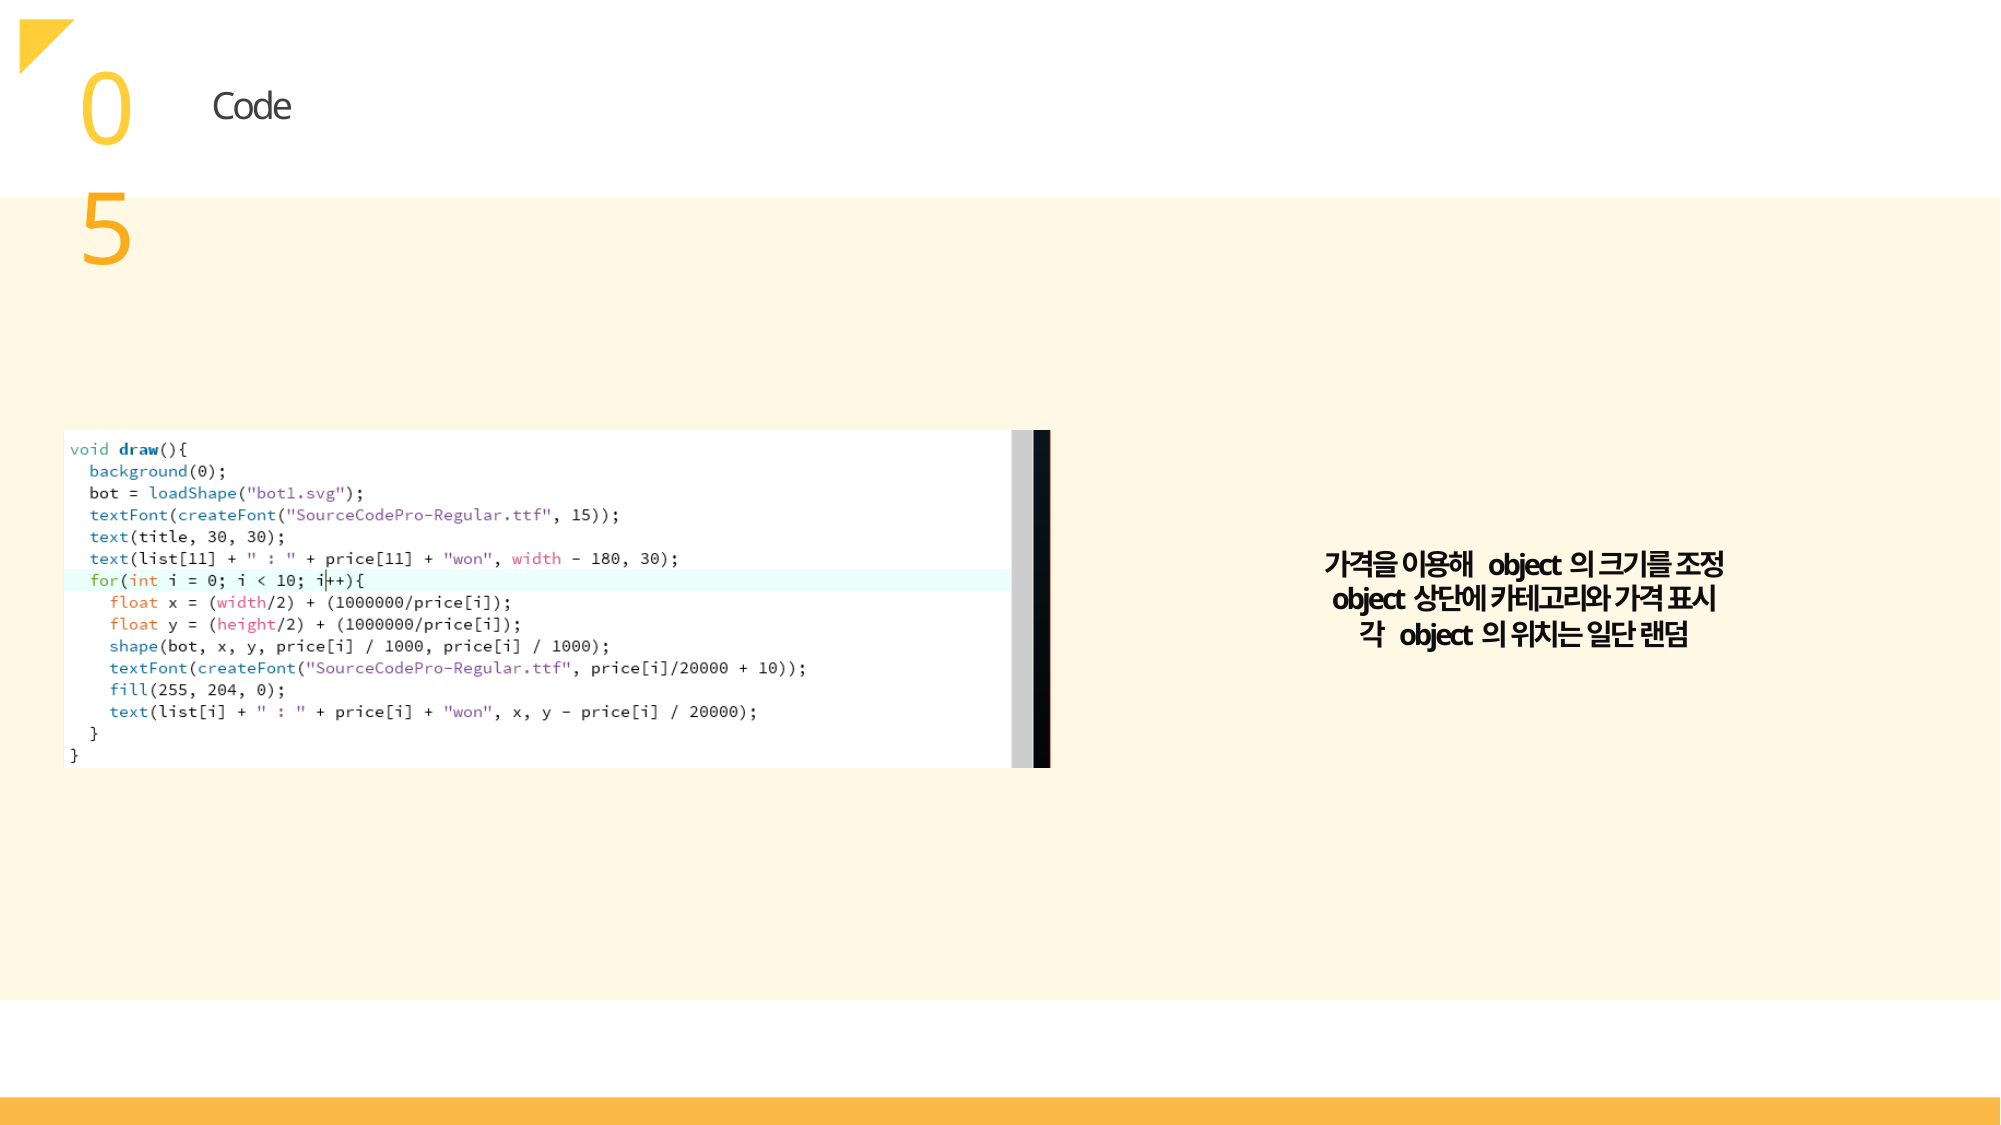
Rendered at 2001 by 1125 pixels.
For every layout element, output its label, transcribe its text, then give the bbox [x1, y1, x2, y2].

text_box [0, 1096, 2000, 1125]
text_box [18, 18, 78, 77]
text_box 가격을 이용해 object의 크기를 조정 object상단에 카테고리와 가격 표시 각 object의 위치는 일단 랜덤 [1224, 538, 1827, 659]
text_box [0, 197, 2000, 1001]
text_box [63, 36, 307, 174]
picture [63, 430, 1051, 768]
